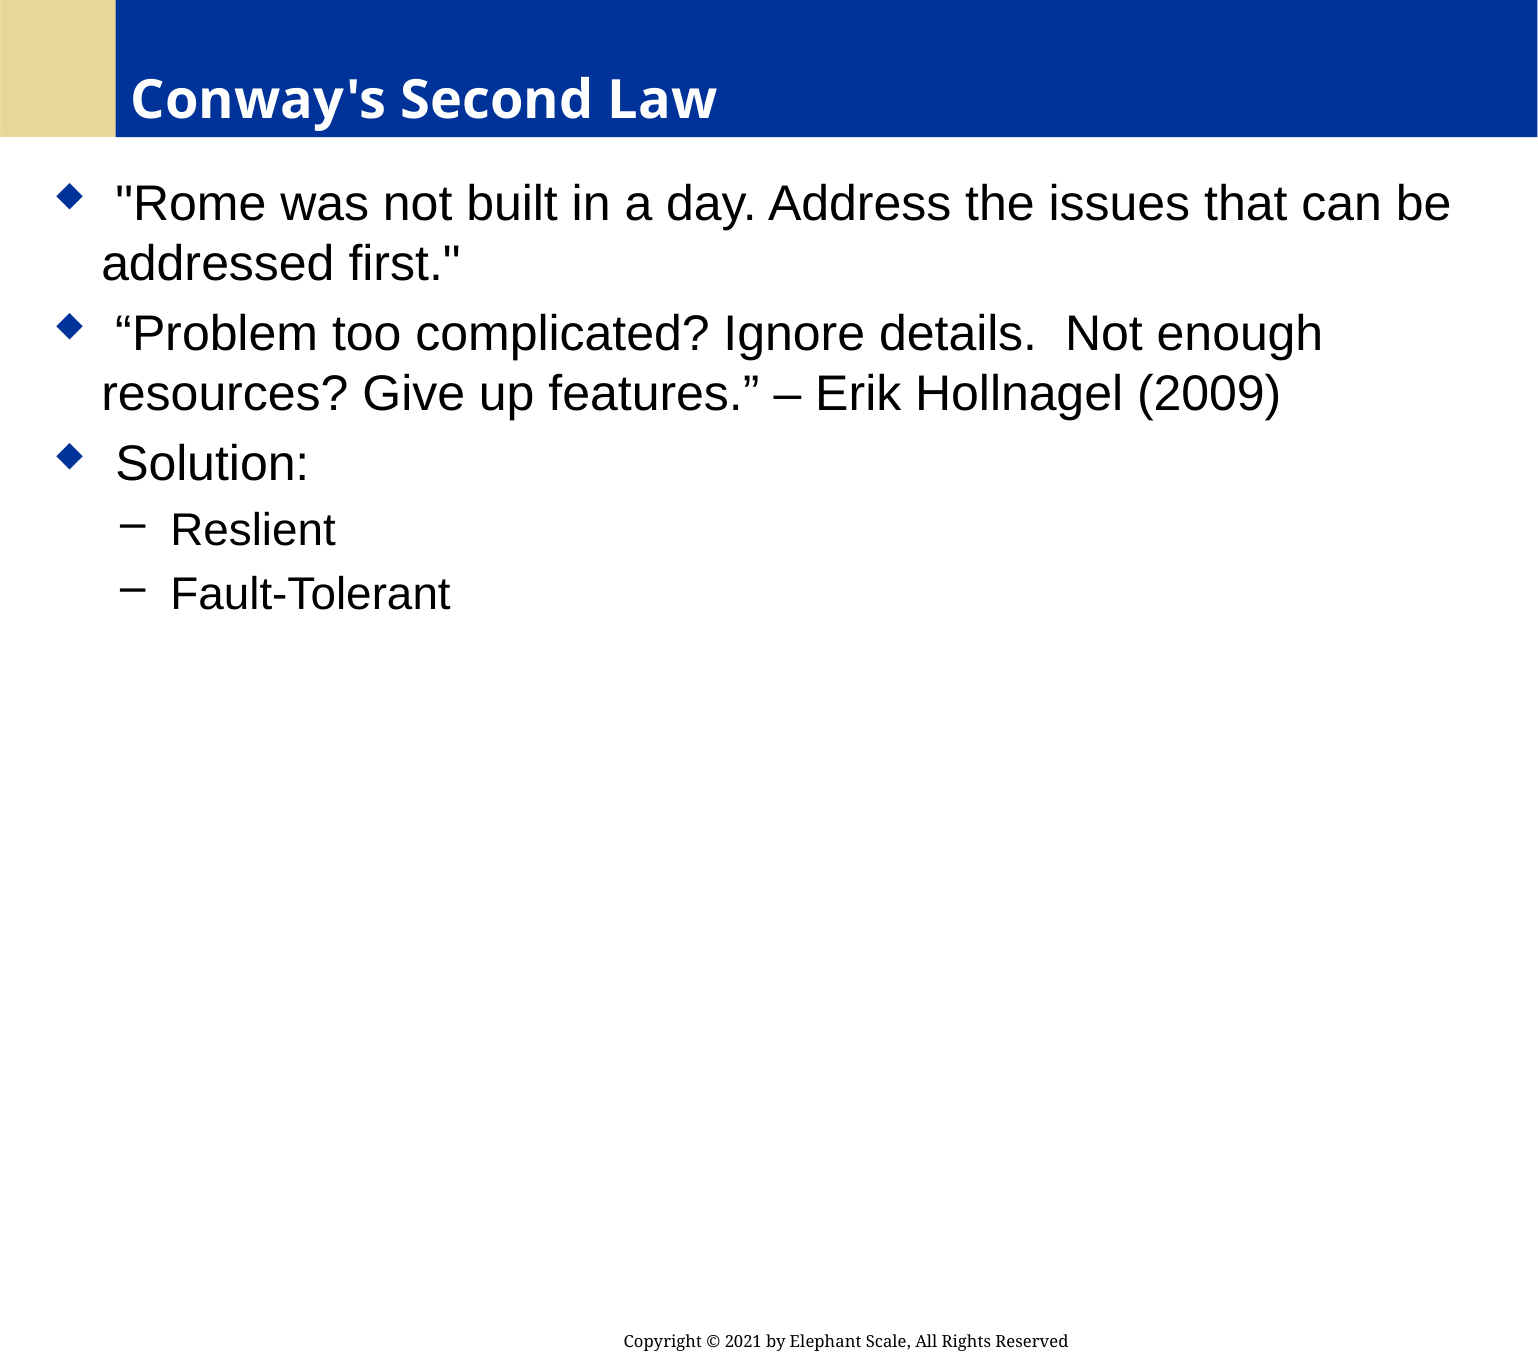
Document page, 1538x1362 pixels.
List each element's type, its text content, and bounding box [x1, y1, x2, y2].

title Conway's Second Law [115, 0, 1538, 138]
text_box Copyright © 2021 by Elephant Scale, All Rights Reserved [608, 1322, 1085, 1358]
list "Rome was not built in a day. Address the issues that can be addressed first." “Problem too complicated? Ignore details. Not enough resources? Give up features.” – Erik Hollnagel (2009) Solution: Reslient Fault-Tolerant [38, 162, 1500, 1284]
picture [0, 0, 115, 137]
